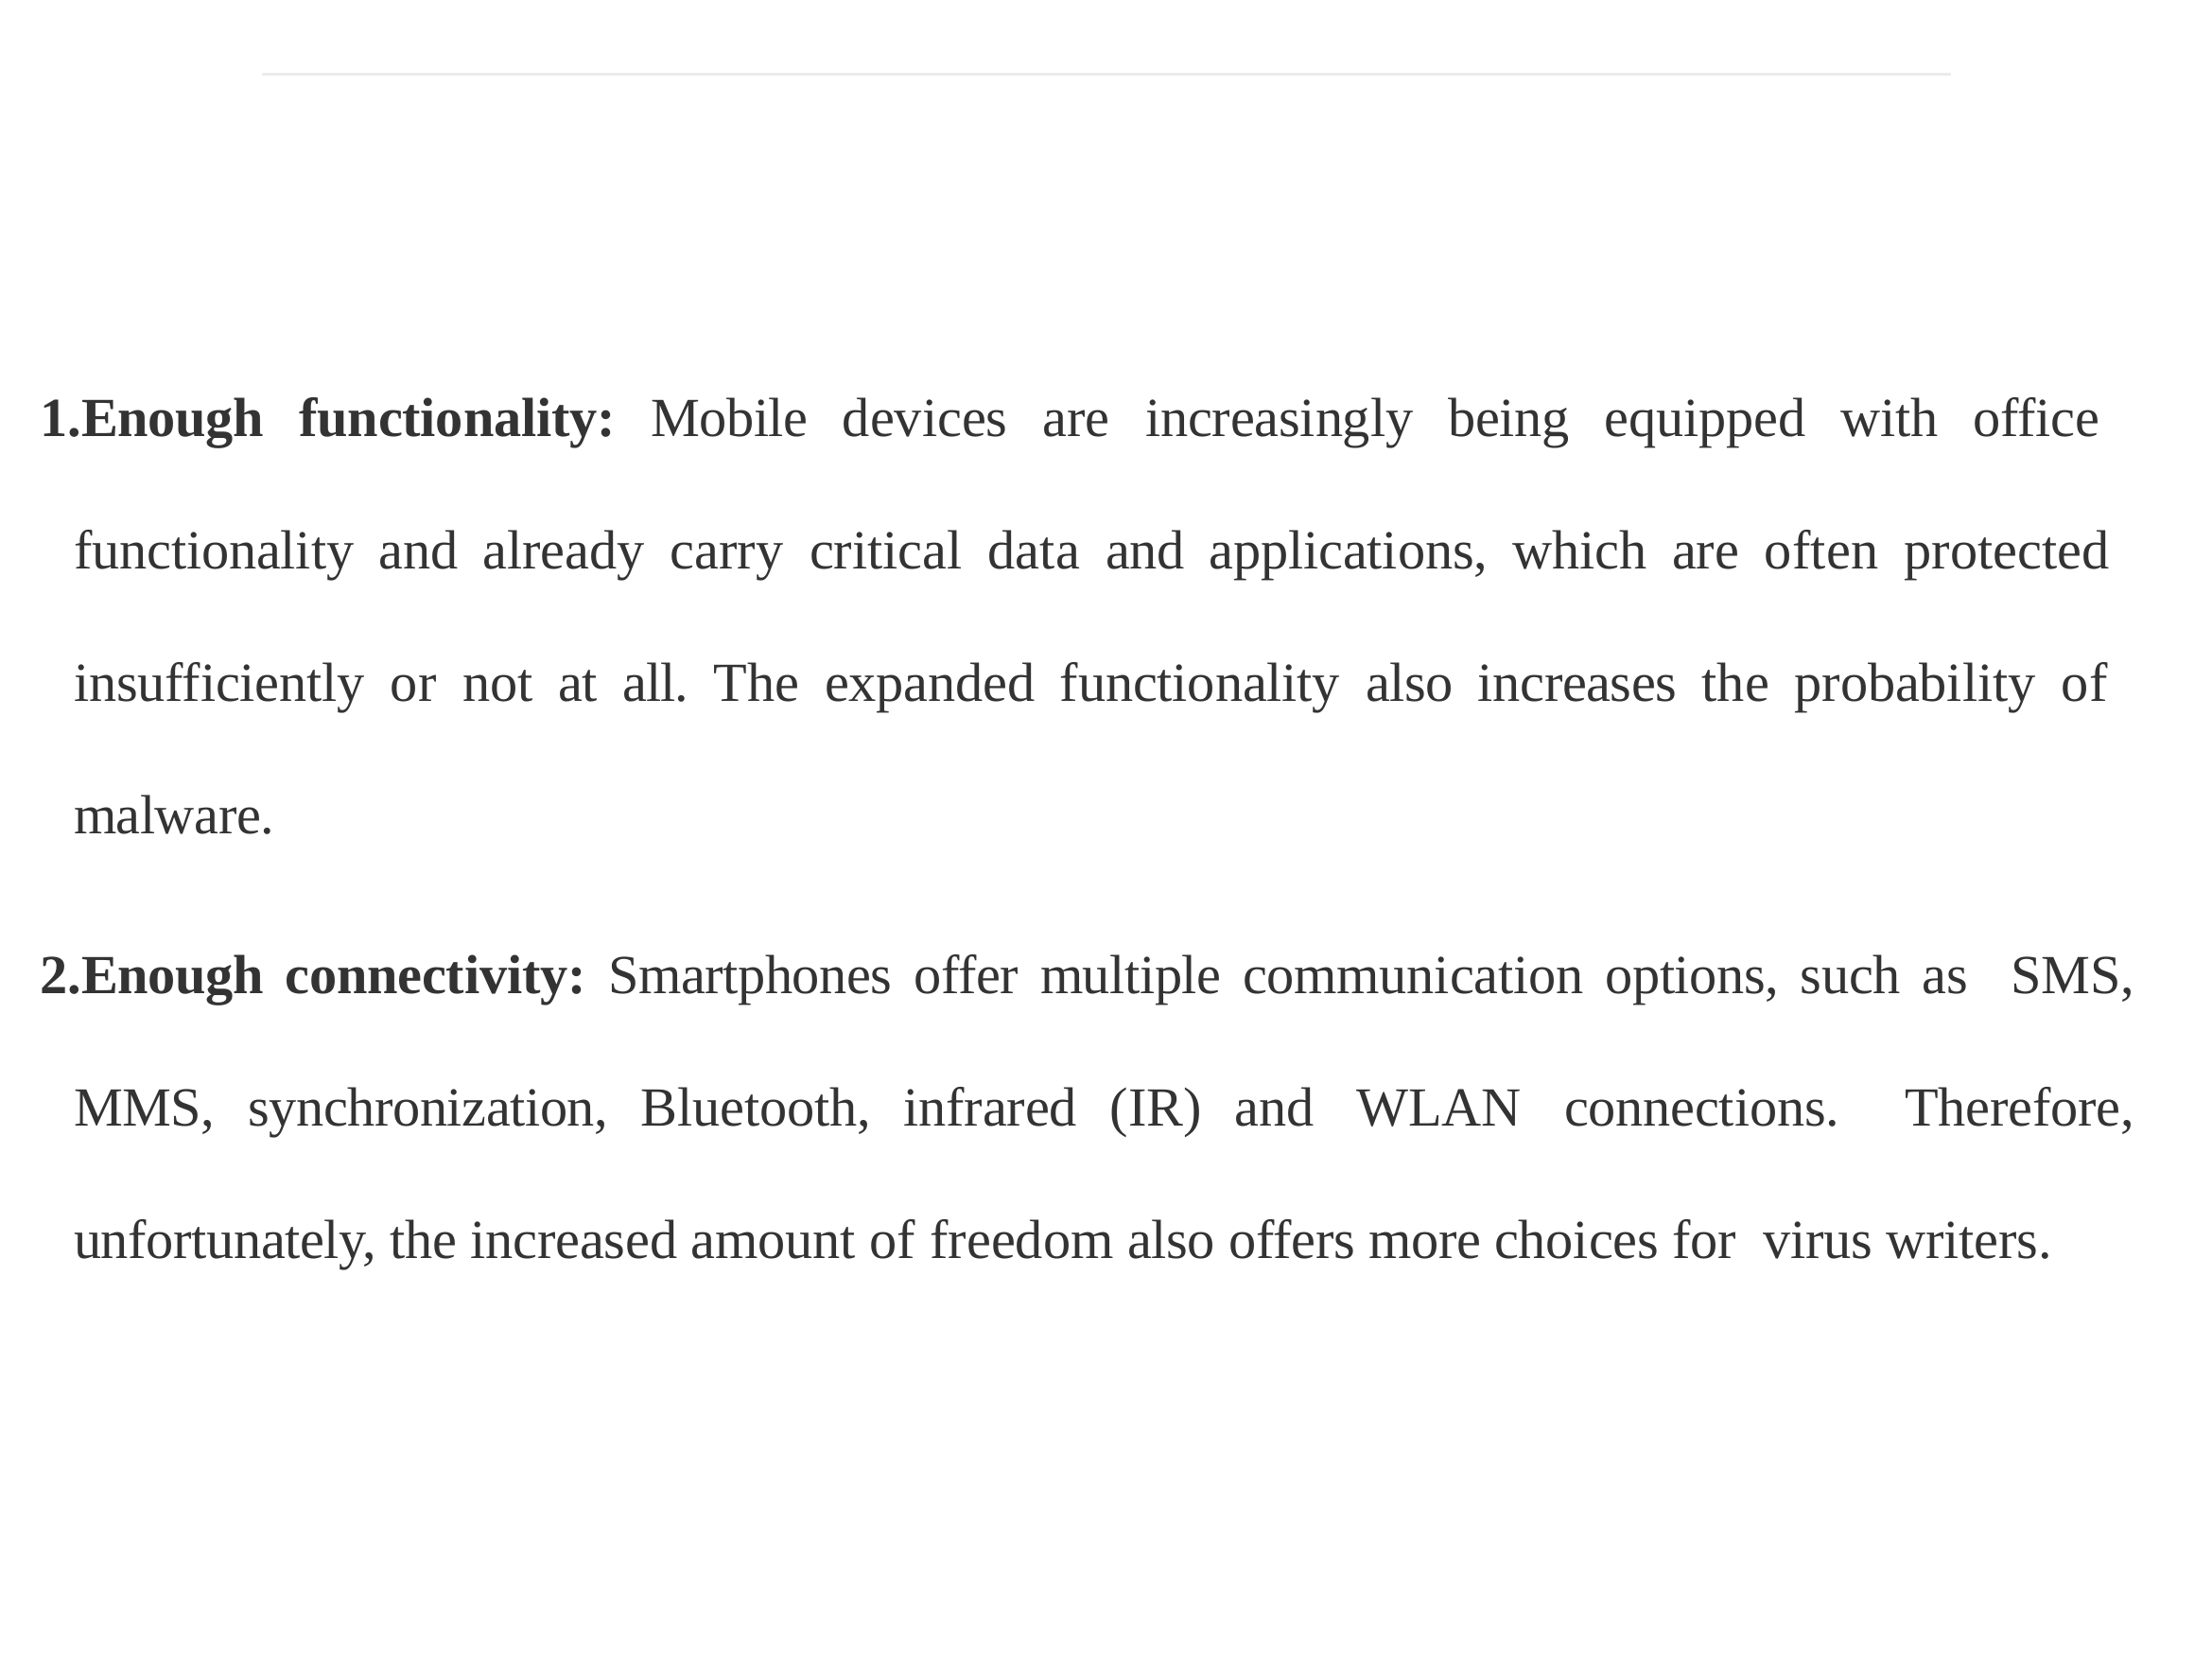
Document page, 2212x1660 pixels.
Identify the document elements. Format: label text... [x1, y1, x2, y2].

text_box Enough functionality: Mobile devices are increasingly being equipped with office functionality and already carry critical data and applications, which are often protected insufficiently or not at all. The expanded functionality also increases the probability of malware. Enough connectivity: Smartphones offer multiple communication options, such as SMS, MMS, synchronization, Bluetooth, infrared (IR) and WLAN connections. Therefore, unfortunately, the increased amount of freedom also offers more choices for virus writers. [3, 309, 2138, 1328]
